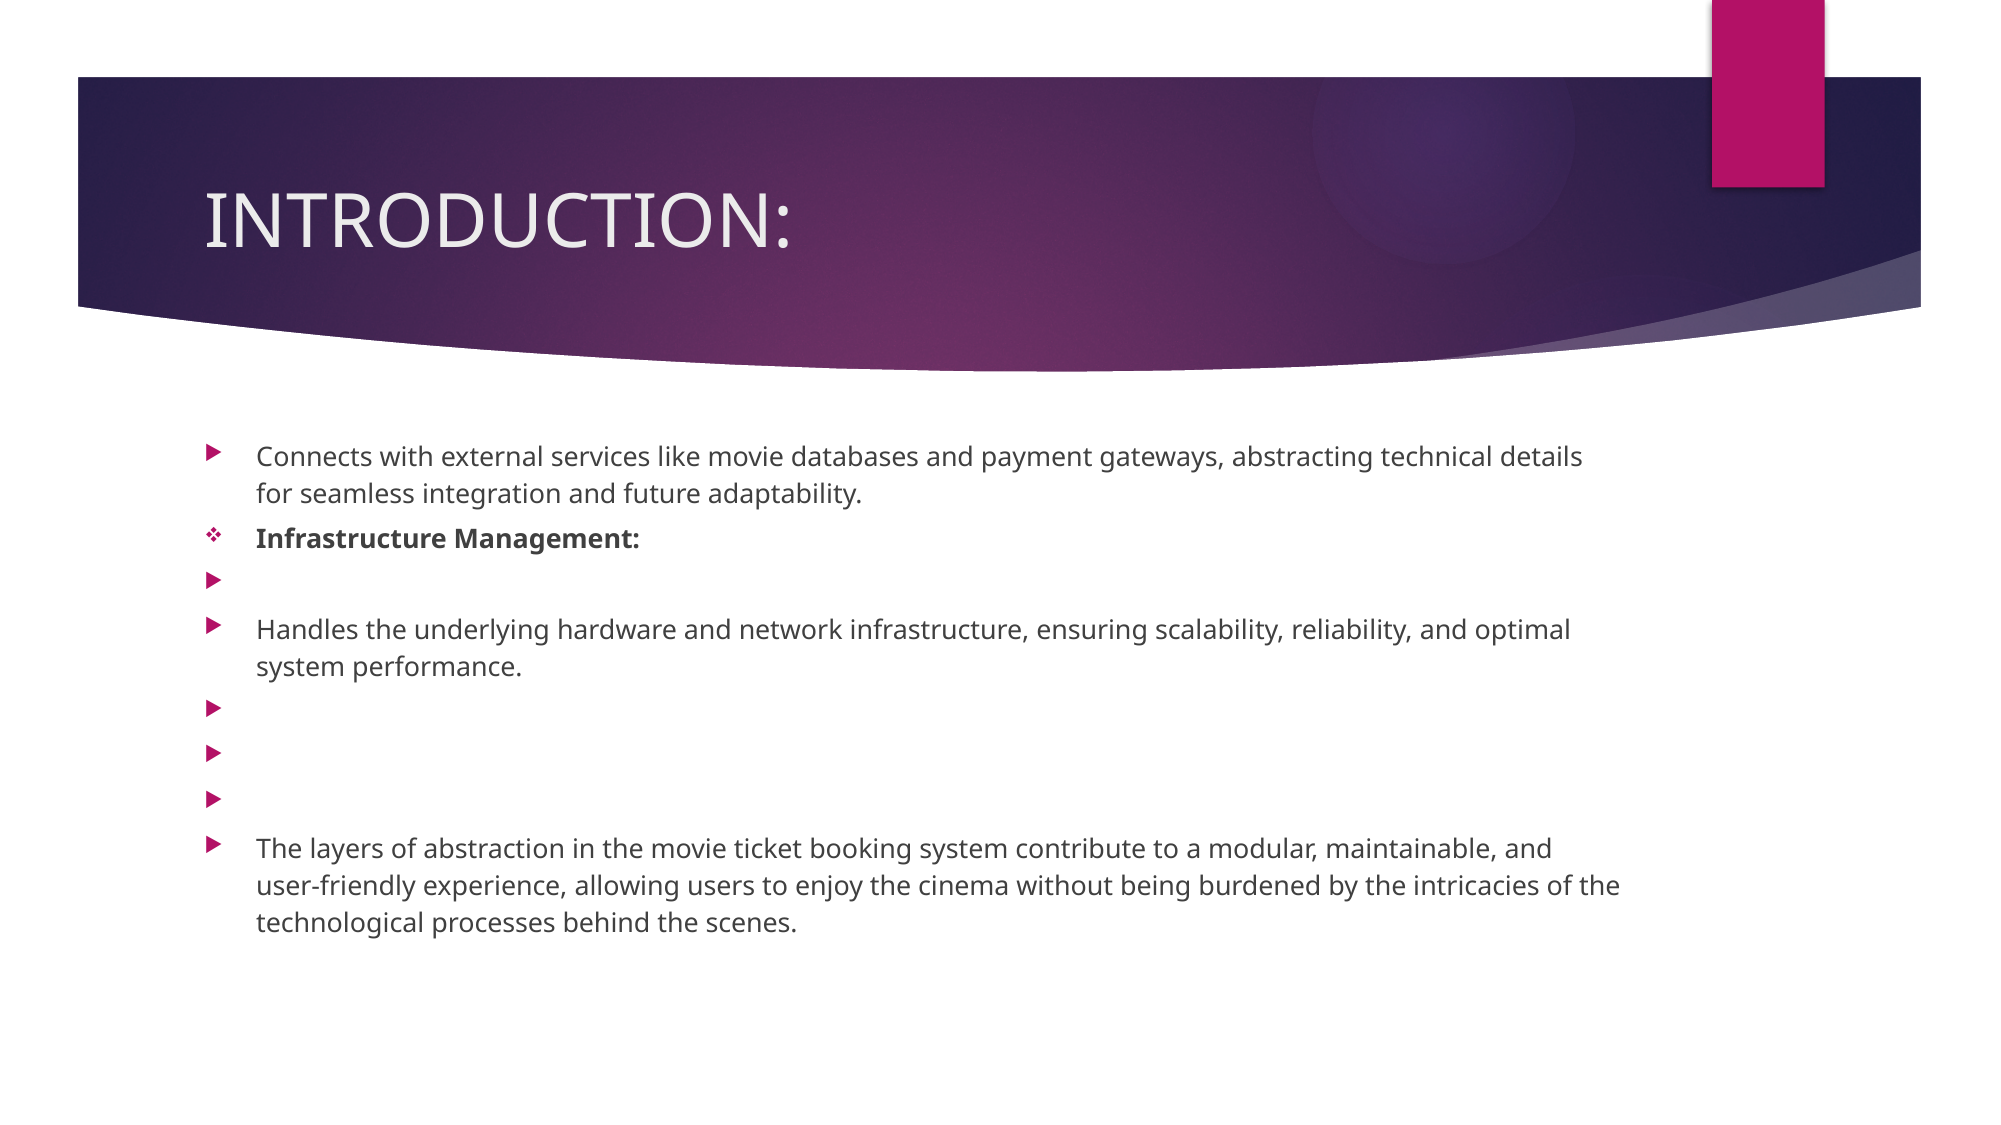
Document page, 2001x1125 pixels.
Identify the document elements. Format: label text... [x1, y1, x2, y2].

title INTRODUCTION: [189, 159, 1627, 276]
list Connects with external services like movie databases and payment gateways, abstracting technical details for seamless integration and future adaptability. Infrastructure Management: Handles the underlying hardware and network infrastructure, ensuring scalability, reliability, and optimal system performance. The layers of abstraction in the movie ticket booking system contribute to a modular, maintainable, and user-friendly experience, allowing users to enjoy the cinema without being burdened by the intricacies of the technological processes behind the scenes. [189, 427, 1638, 988]
